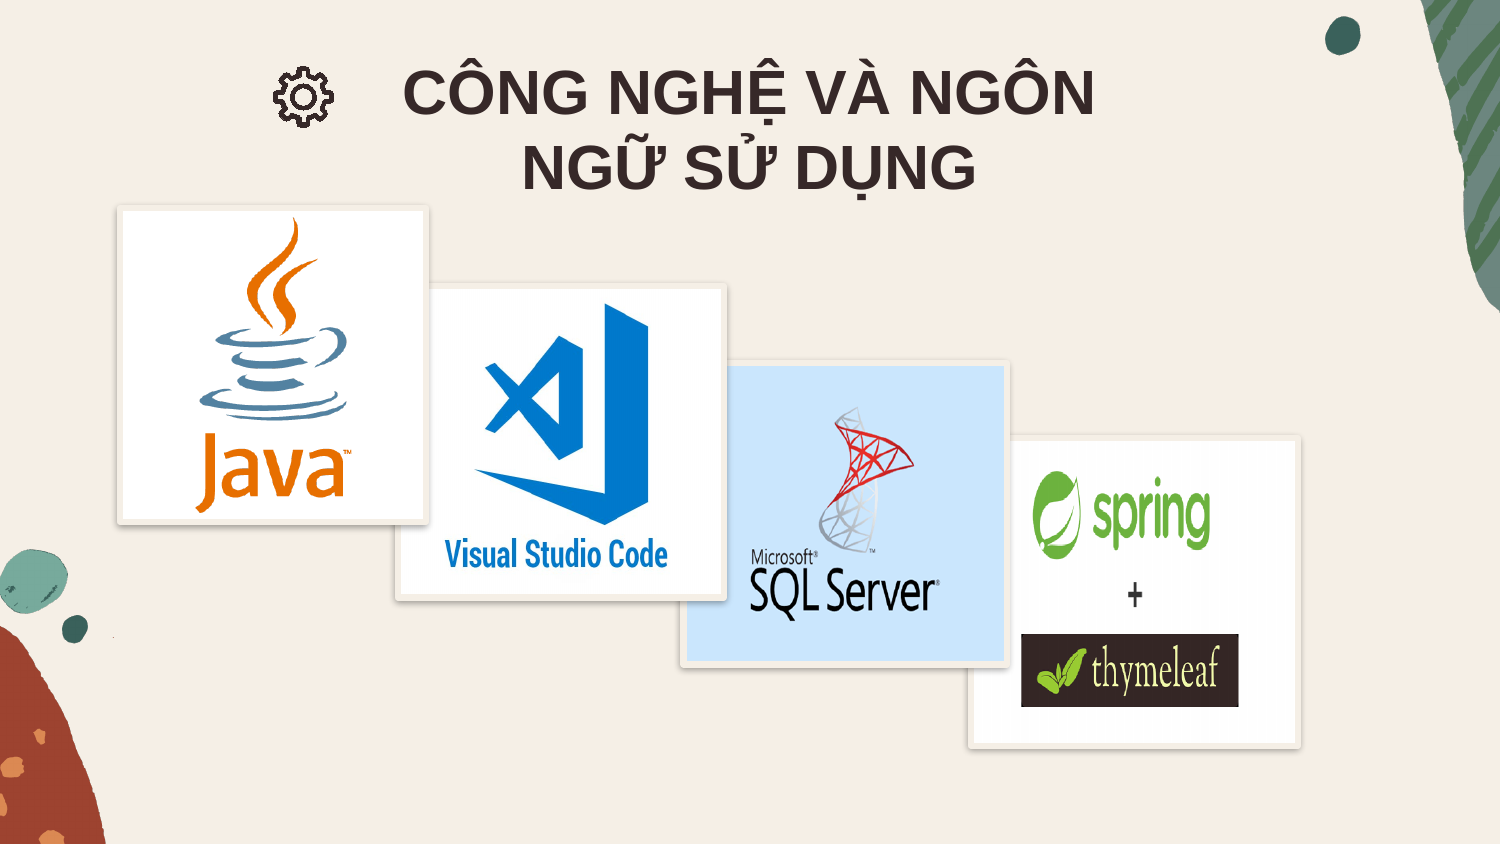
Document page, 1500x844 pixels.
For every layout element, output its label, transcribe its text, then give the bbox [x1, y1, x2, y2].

picture [1325, 0, 1500, 353]
title CÔNG NGHỆ VÀ NGÔN NGỮ SỬ DỤNG [330, 37, 1170, 217]
picture [0, 549, 117, 844]
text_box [272, 66, 334, 128]
picture [122, 211, 1295, 743]
